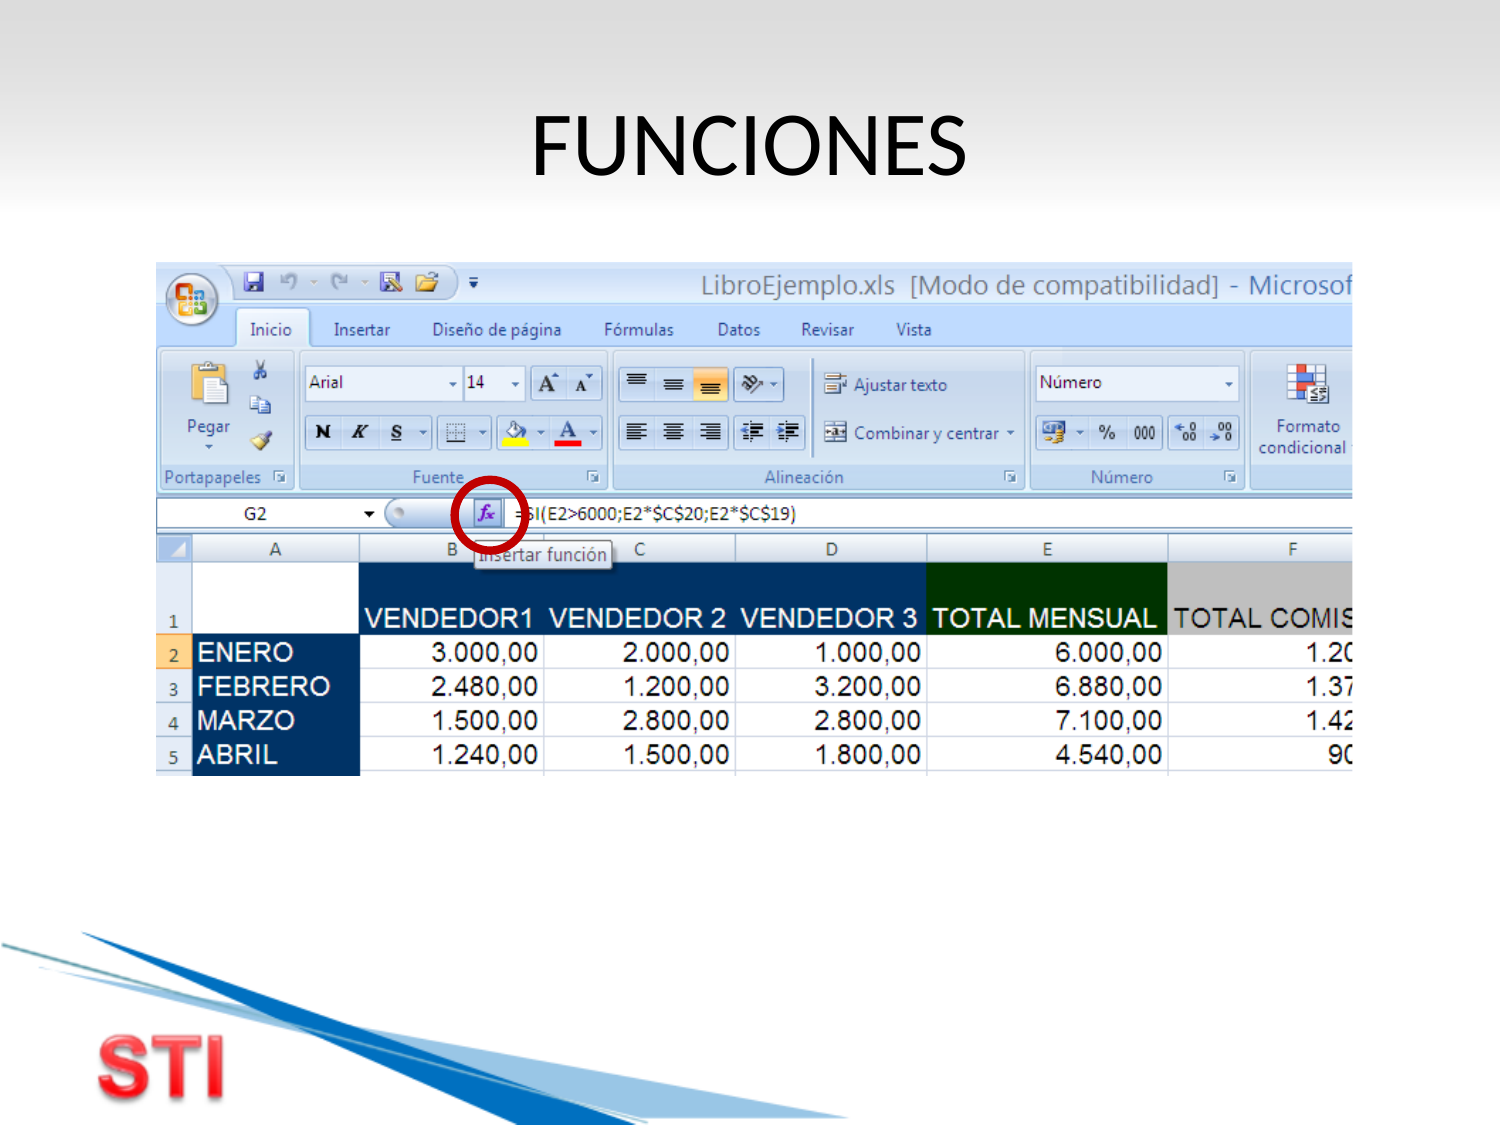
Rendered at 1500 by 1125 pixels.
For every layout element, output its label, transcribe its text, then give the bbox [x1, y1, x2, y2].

picture [0, 0, 1500, 1125]
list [155, 262, 1353, 776]
title FUNCIONES [75, 45, 1425, 233]
